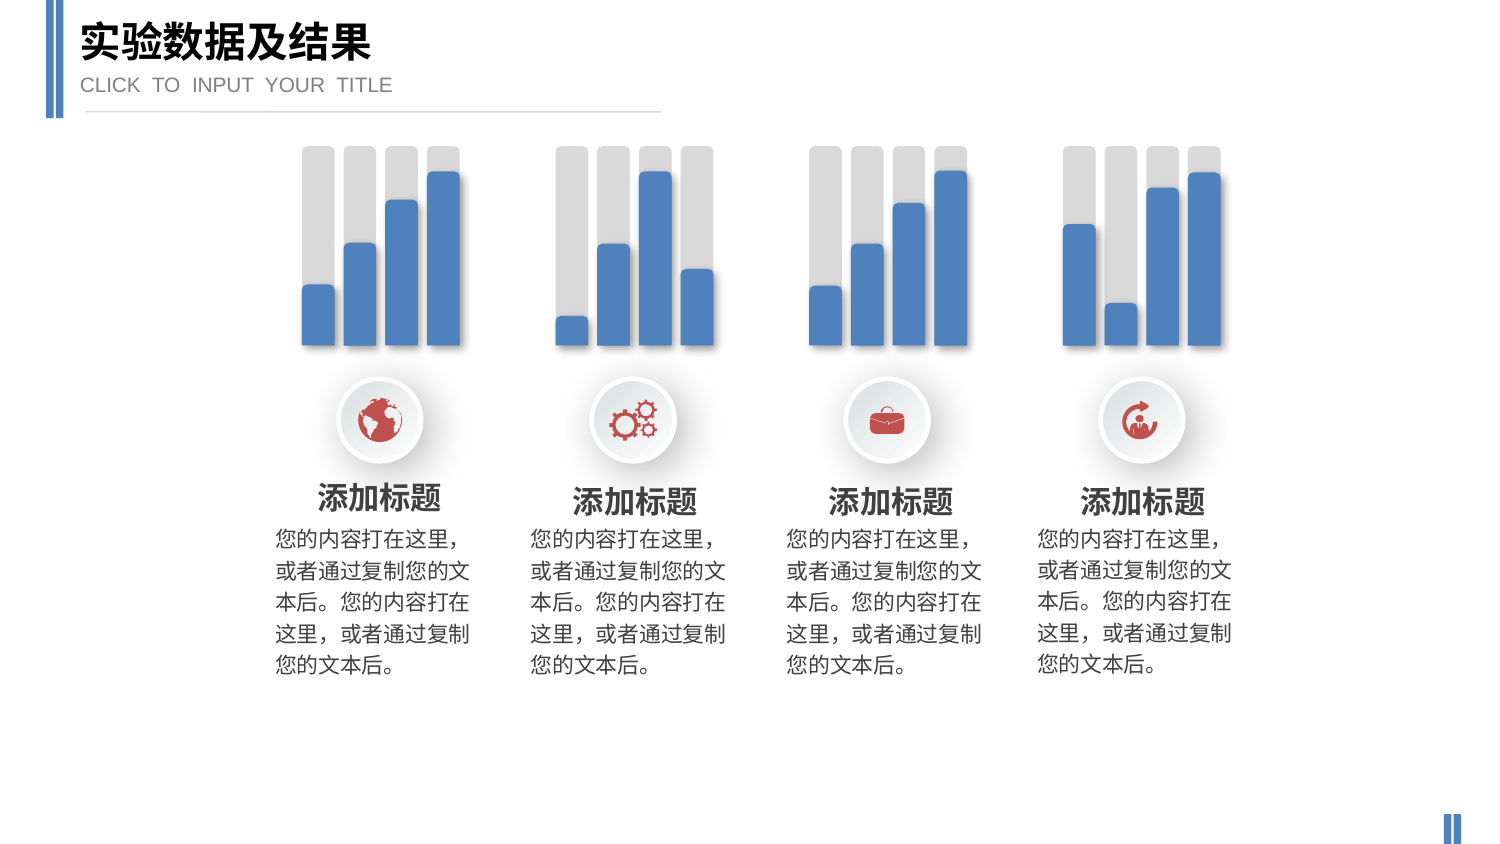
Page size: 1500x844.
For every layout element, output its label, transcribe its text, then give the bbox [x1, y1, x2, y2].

text_box [554, 145, 590, 319]
text_box [808, 145, 843, 288]
text_box [849, 145, 885, 248]
text_box [337, 377, 423, 463]
text_box [384, 145, 420, 202]
text_box 您的内容打在这里，或者通过复制您的文本后。您的内容打在这里，或者通过复制您的文本后。 [1027, 515, 1259, 683]
text_box [1106, 301, 1139, 347]
text_box [1186, 171, 1222, 347]
text_box [844, 377, 930, 463]
text_box [891, 201, 927, 347]
text_box [933, 169, 969, 347]
list CLICK TO INPUT YOUR TITLE [65, 84, 538, 106]
text_box [342, 241, 378, 347]
text_box [342, 145, 378, 246]
text_box [808, 284, 843, 347]
text_box [596, 242, 631, 347]
list 实验数据及结果 [64, 8, 671, 84]
text_box [596, 145, 631, 246]
text_box [425, 170, 461, 347]
text_box [1099, 377, 1185, 463]
text_box [300, 145, 336, 289]
text_box 添加标题 [817, 477, 966, 526]
text_box [300, 283, 336, 347]
text_box [637, 145, 673, 176]
text_box [609, 399, 657, 441]
text_box [1186, 145, 1222, 177]
text_box [849, 242, 885, 347]
text_box [679, 145, 715, 268]
text_box [1145, 145, 1180, 190]
text_box [1103, 145, 1139, 302]
text_box [554, 314, 590, 347]
text_box [679, 267, 715, 347]
text_box [933, 145, 969, 173]
text_box 您的内容打在这里，或者通过复制您的文本后。您的内容打在这里，或者通过复制您的文本后。 [519, 515, 752, 684]
text_box [384, 198, 420, 347]
text_box [358, 397, 403, 443]
text_box 添加标题 [561, 477, 710, 526]
text_box [637, 170, 673, 347]
text_box [1145, 186, 1180, 347]
text_box 您的内容打在这里，或者通过复制您的文本后。您的内容打在这里，或者通过复制您的文本后。 [775, 515, 1007, 684]
text_box 添加标题 [306, 473, 454, 522]
text_box [1122, 400, 1158, 440]
text_box [869, 406, 905, 434]
text_box [590, 377, 676, 463]
text_box [1061, 145, 1097, 228]
text_box [425, 145, 461, 176]
text_box [1061, 223, 1097, 347]
text_box [891, 145, 927, 206]
text_box 添加标题 [1069, 477, 1217, 526]
text_box 您的内容打在这里，或者通过复制您的文本后。您的内容打在这里，或者通过复制您的文本后。 [263, 515, 496, 684]
